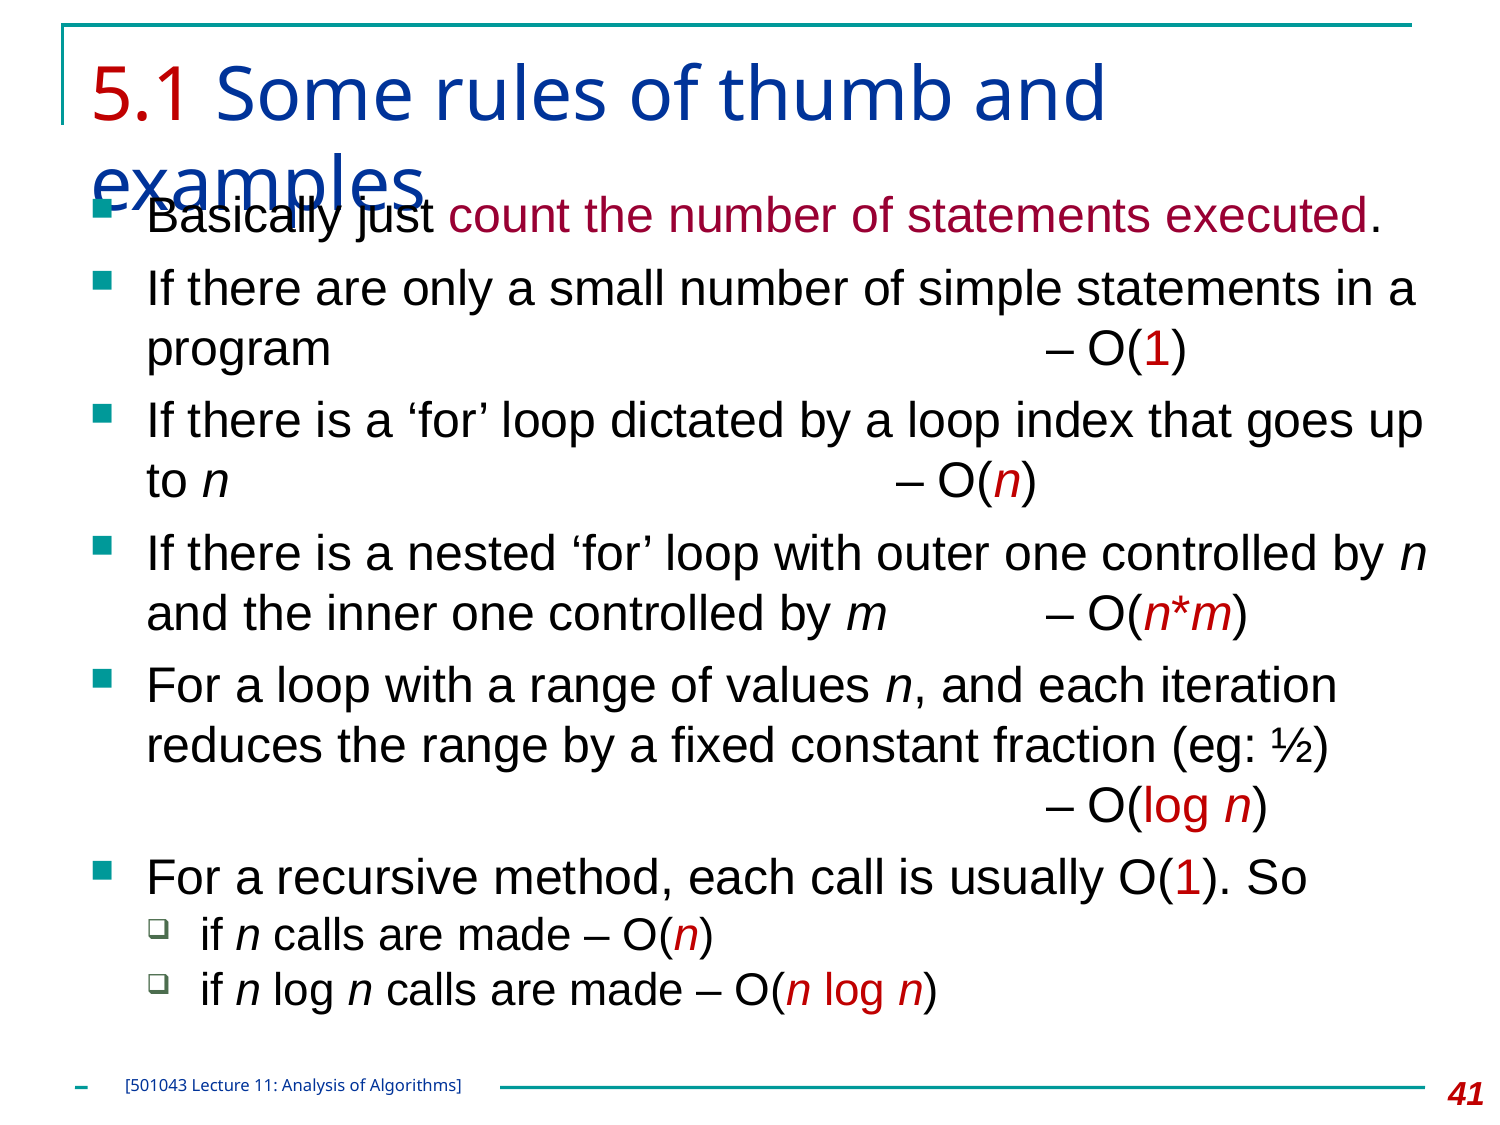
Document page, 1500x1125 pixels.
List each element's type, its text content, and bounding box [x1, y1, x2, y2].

text_box [501043 Lecture 11: Analysis of Algorithms] [87, 1074, 500, 1100]
list Basically just count the number of statements executed. If there are only a small number of simple statements in a program – O(1) If there is a ‘for’ loop dictated by a loop index that goes up to n – O(n) If there is a nested ‘for’ loop with outer one controlled by n and the inner one controlled by m – O(n*m) For a loop with a range of values n, and each iteration reduces the range by a fixed constant fraction (eg: ½) – O(log n) For a recursive method, each call is usually O(1). So if n calls are made – O(n) if n log n calls are made – O(n log n) [74, 174, 1463, 1063]
title 5.1 Some rules of thumb and examples [74, 37, 1426, 168]
slide_number 41 [1400, 1065, 1500, 1125]
